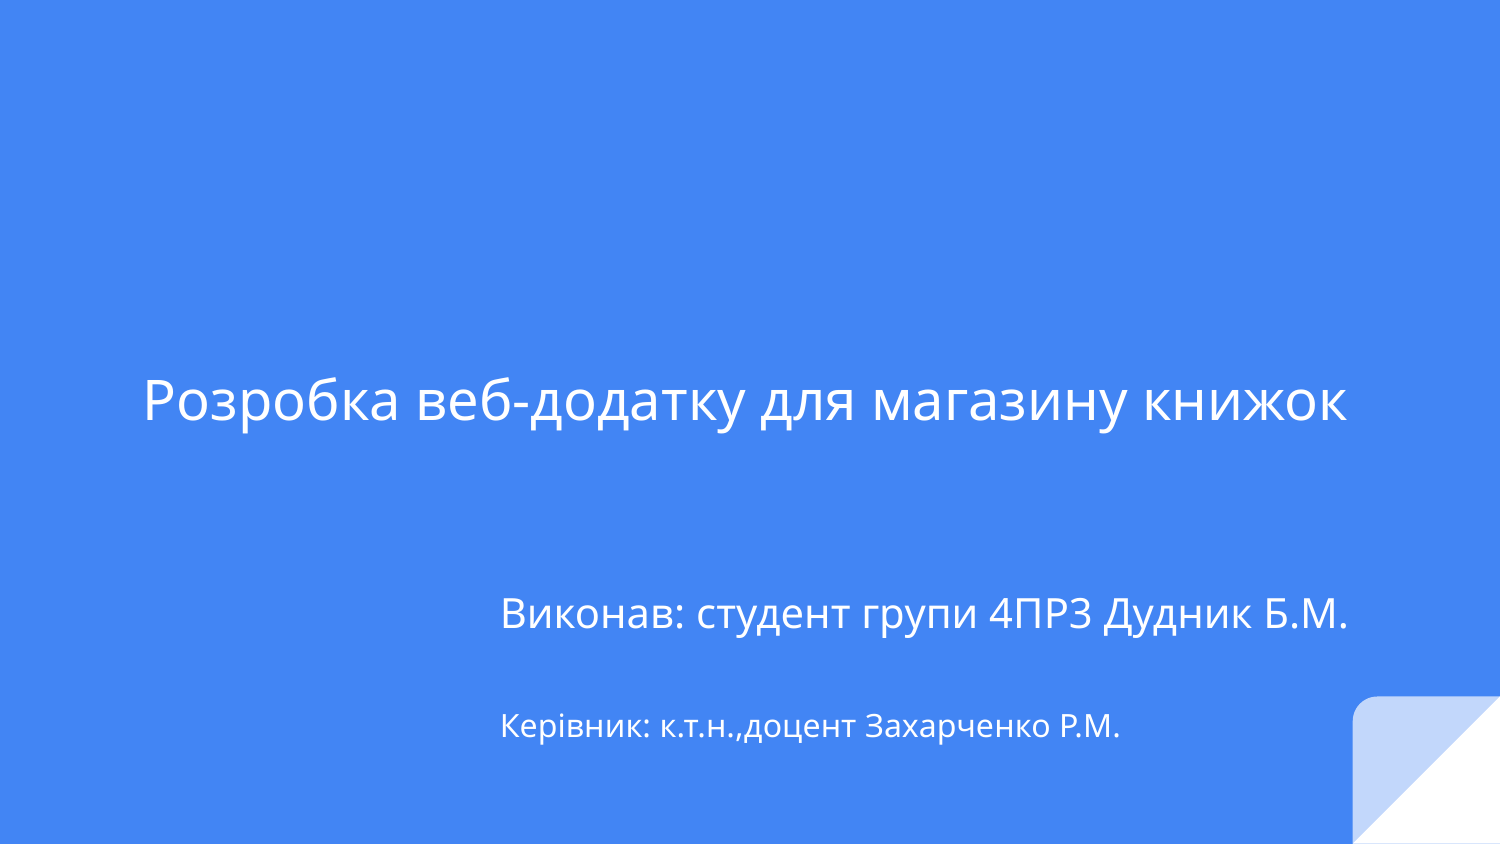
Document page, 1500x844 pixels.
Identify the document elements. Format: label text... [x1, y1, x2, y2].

subtitle Керівник: к.т.н.,доцент Захарченко Р.М. [484, 688, 1489, 763]
title Розробка веб-додатку для магазину книжок [64, 298, 1413, 452]
subtitle Виконав: студент групи 4ПР3 Дудник Б.М. [484, 568, 1427, 665]
